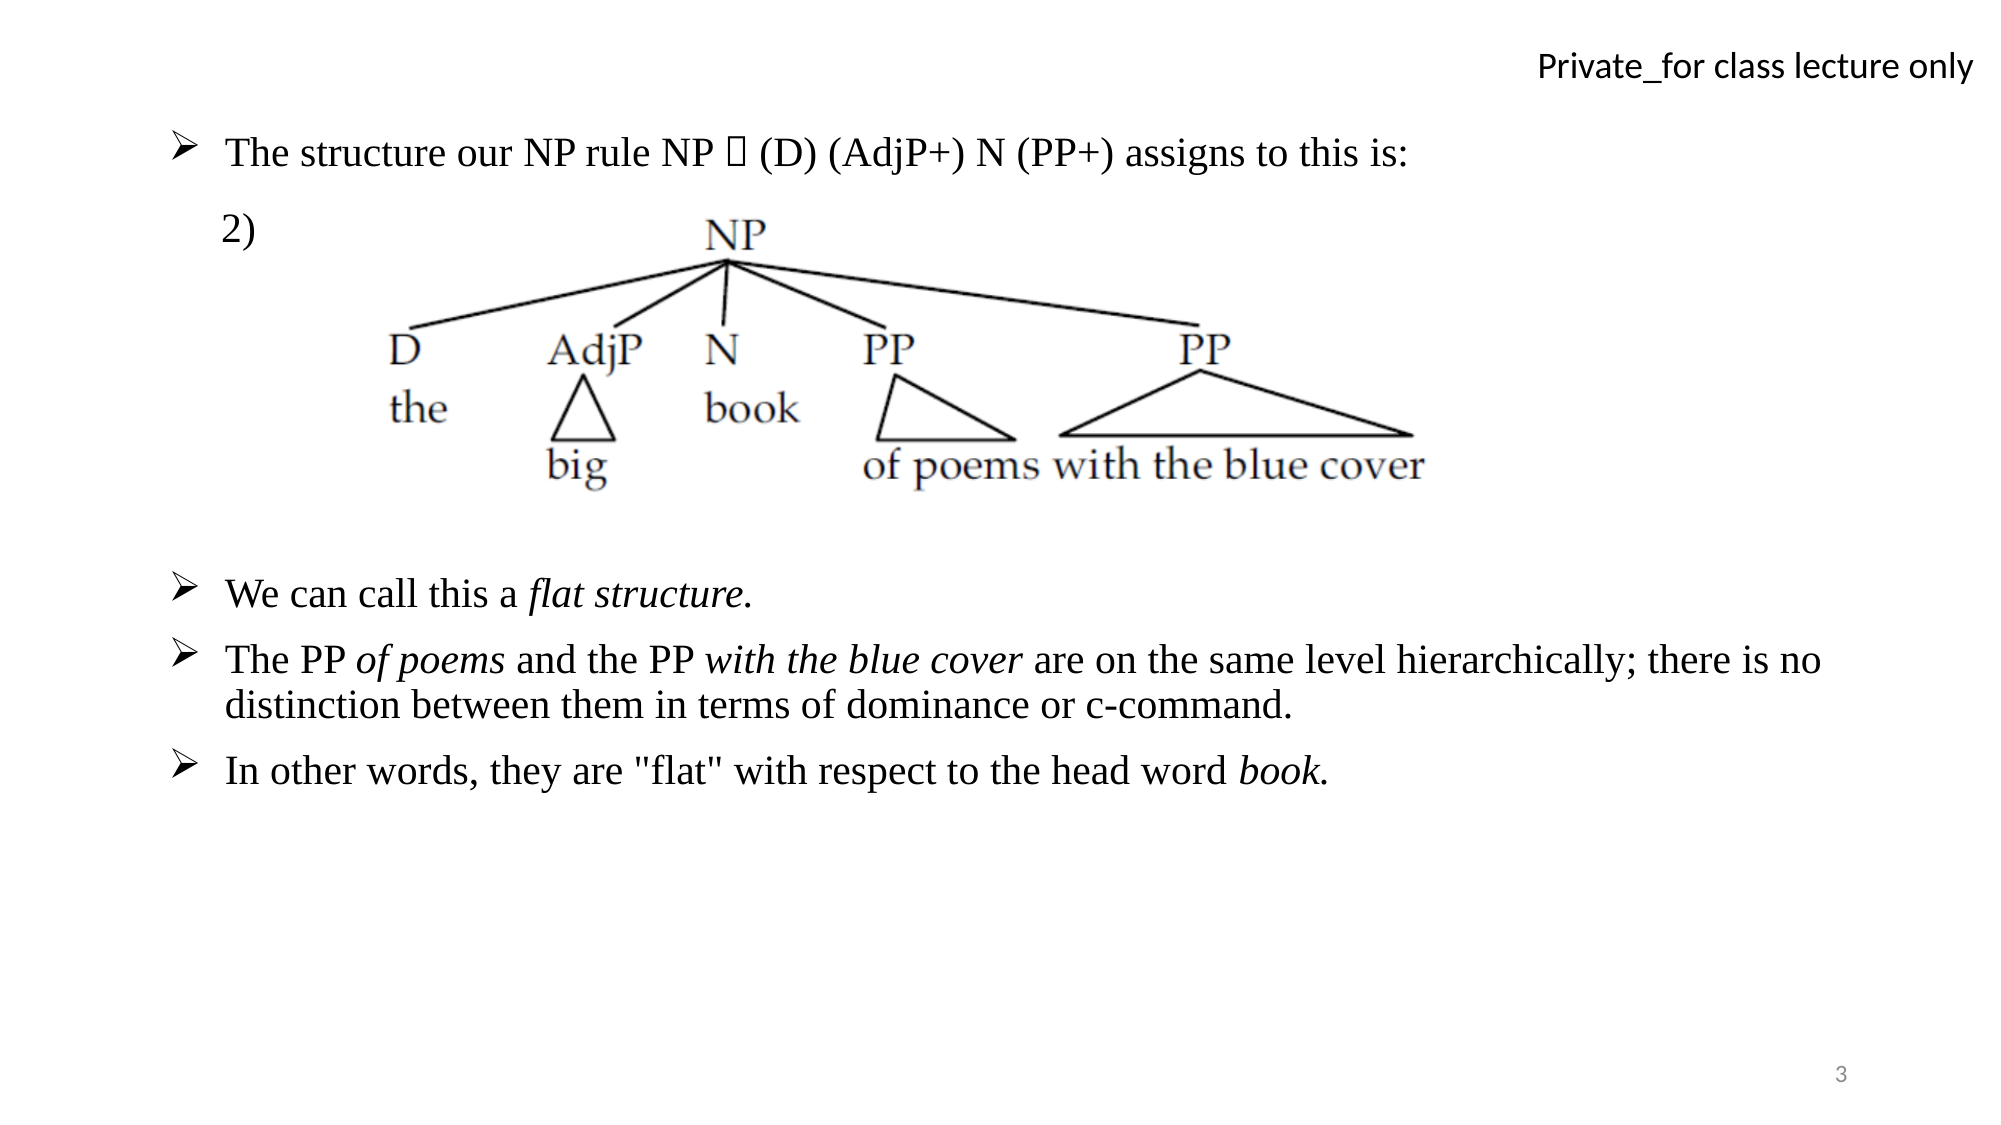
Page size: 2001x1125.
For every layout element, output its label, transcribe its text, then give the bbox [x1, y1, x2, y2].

slide_number 3 [1412, 1042, 1863, 1103]
subtitle The structure our NP rule NP  (D) (AdjP+) N (PP+) assigns to this is: 2) We can call this a flat structure. The PP of poems and the PP with the blue cover are on the same level hierarchically; there is no distinction between them in terms of dominance or c-command. In other words, they are "flat" with respect to the head word book. [153, 92, 1988, 1043]
picture [379, 200, 1446, 502]
